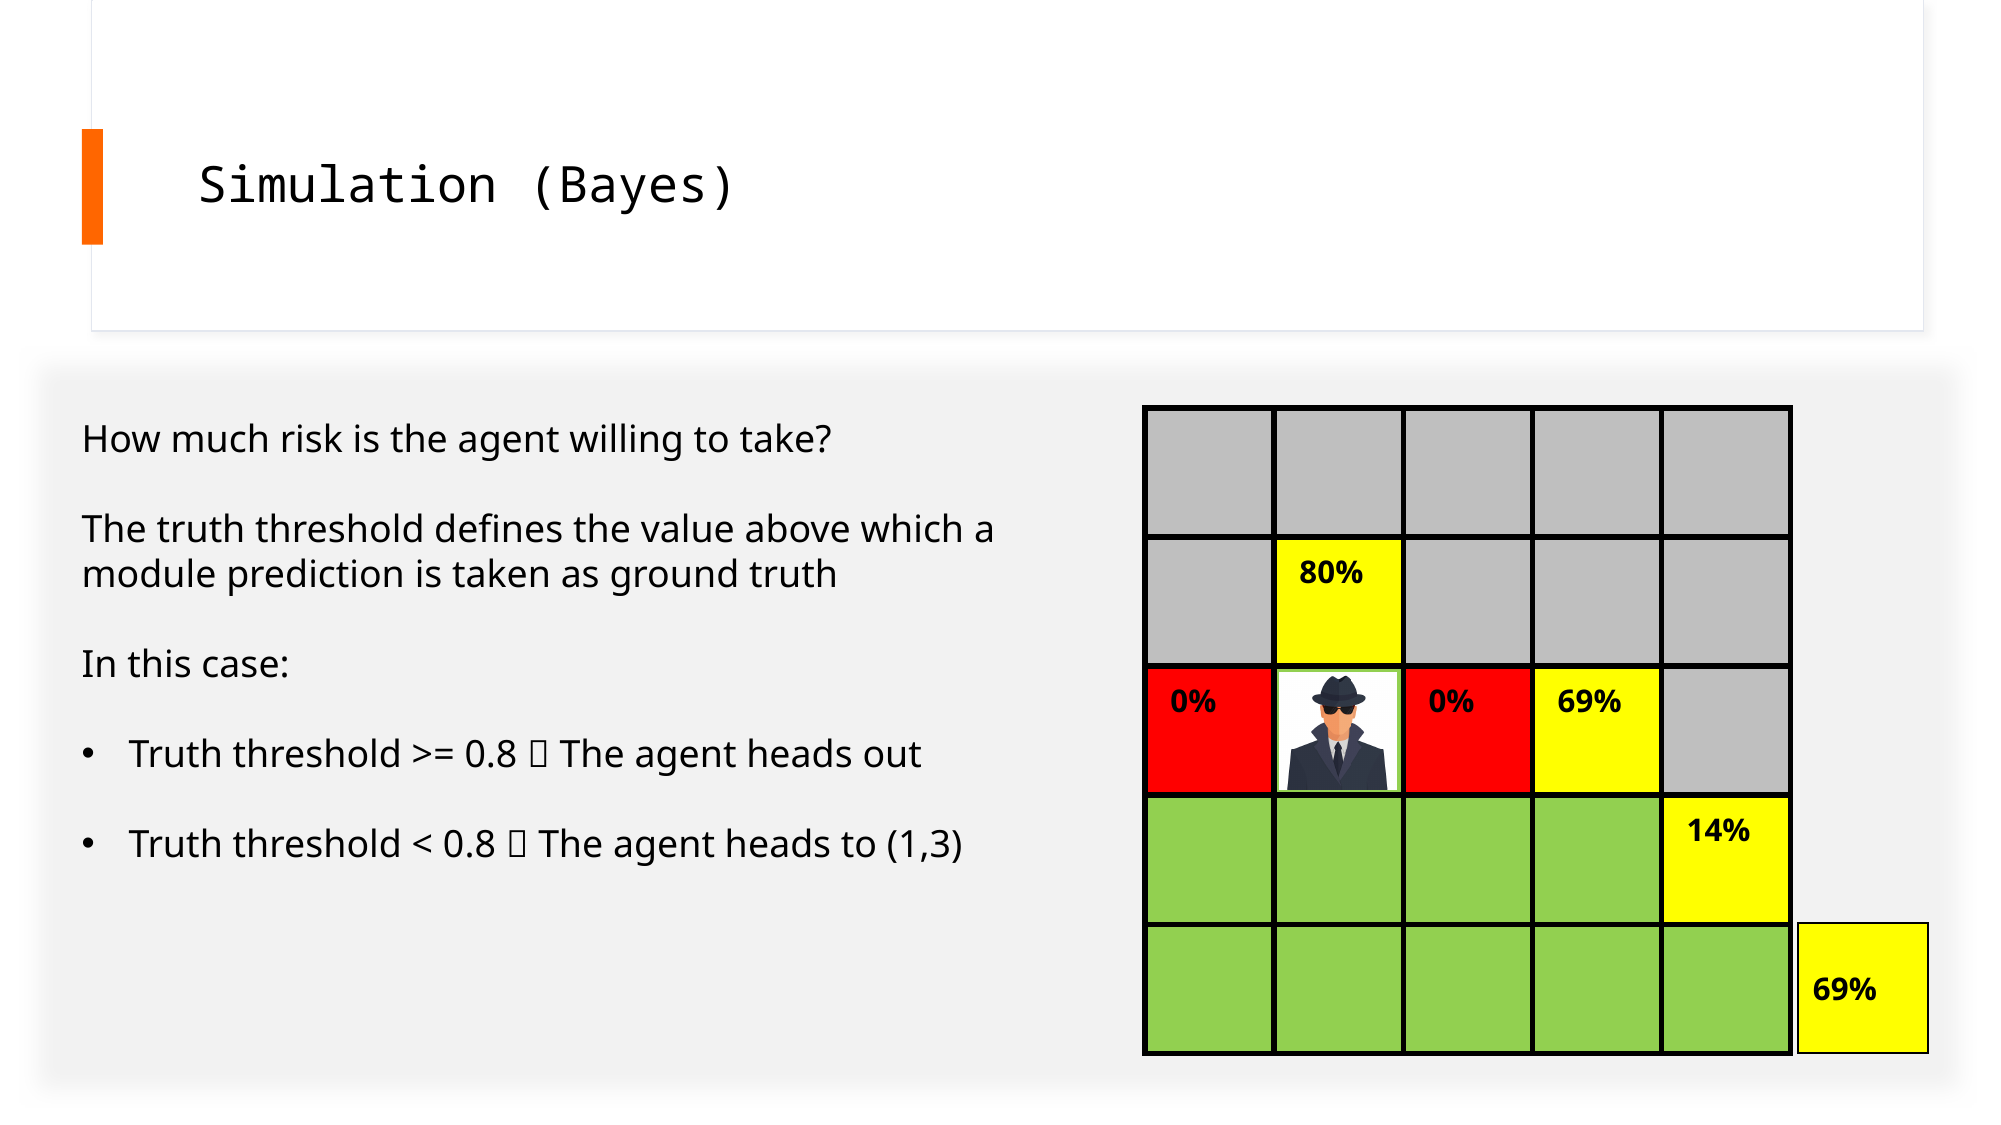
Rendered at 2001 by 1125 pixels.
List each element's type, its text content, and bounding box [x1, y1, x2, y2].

table_header [1277, 411, 1401, 534]
table_cell 14% [1664, 798, 1788, 922]
table_cell [1535, 540, 1659, 663]
table_cell 0% [1406, 669, 1530, 792]
table_header [1148, 411, 1271, 534]
table_cell [1664, 669, 1788, 792]
title Simulation (Bayes) [183, 90, 1851, 284]
table_header [1535, 411, 1659, 534]
picture [1278, 672, 1397, 790]
table_cell [1148, 927, 1271, 1051]
table_cell [1664, 927, 1788, 1051]
table_cell [1664, 540, 1788, 663]
text_box 69% [1797, 922, 1929, 1054]
table_cell 80% [1277, 540, 1401, 663]
table_cell [1406, 798, 1530, 922]
table_cell 69% [1535, 669, 1659, 792]
table_cell [1148, 540, 1271, 663]
text_box How much risk is the agent willing to take? The truth threshold defines the value above which a module prediction is taken as ground truth In this case: Truth threshold >= 0.8  The agent heads out Truth threshold < 0.8  The agent heads to (1,3) [66, 407, 1116, 873]
table_cell [1406, 927, 1530, 1051]
table_cell [1277, 927, 1401, 1051]
table_cell [1148, 798, 1271, 922]
table_header [1664, 411, 1788, 534]
table_cell [1535, 798, 1659, 922]
table_cell [1277, 669, 1401, 792]
text_box [54, 381, 1943, 1077]
table_cell [1277, 798, 1401, 922]
table_cell [1535, 927, 1659, 1051]
table_header [1406, 411, 1530, 534]
table_cell 0% [1148, 669, 1271, 792]
table_cell [1406, 540, 1530, 663]
